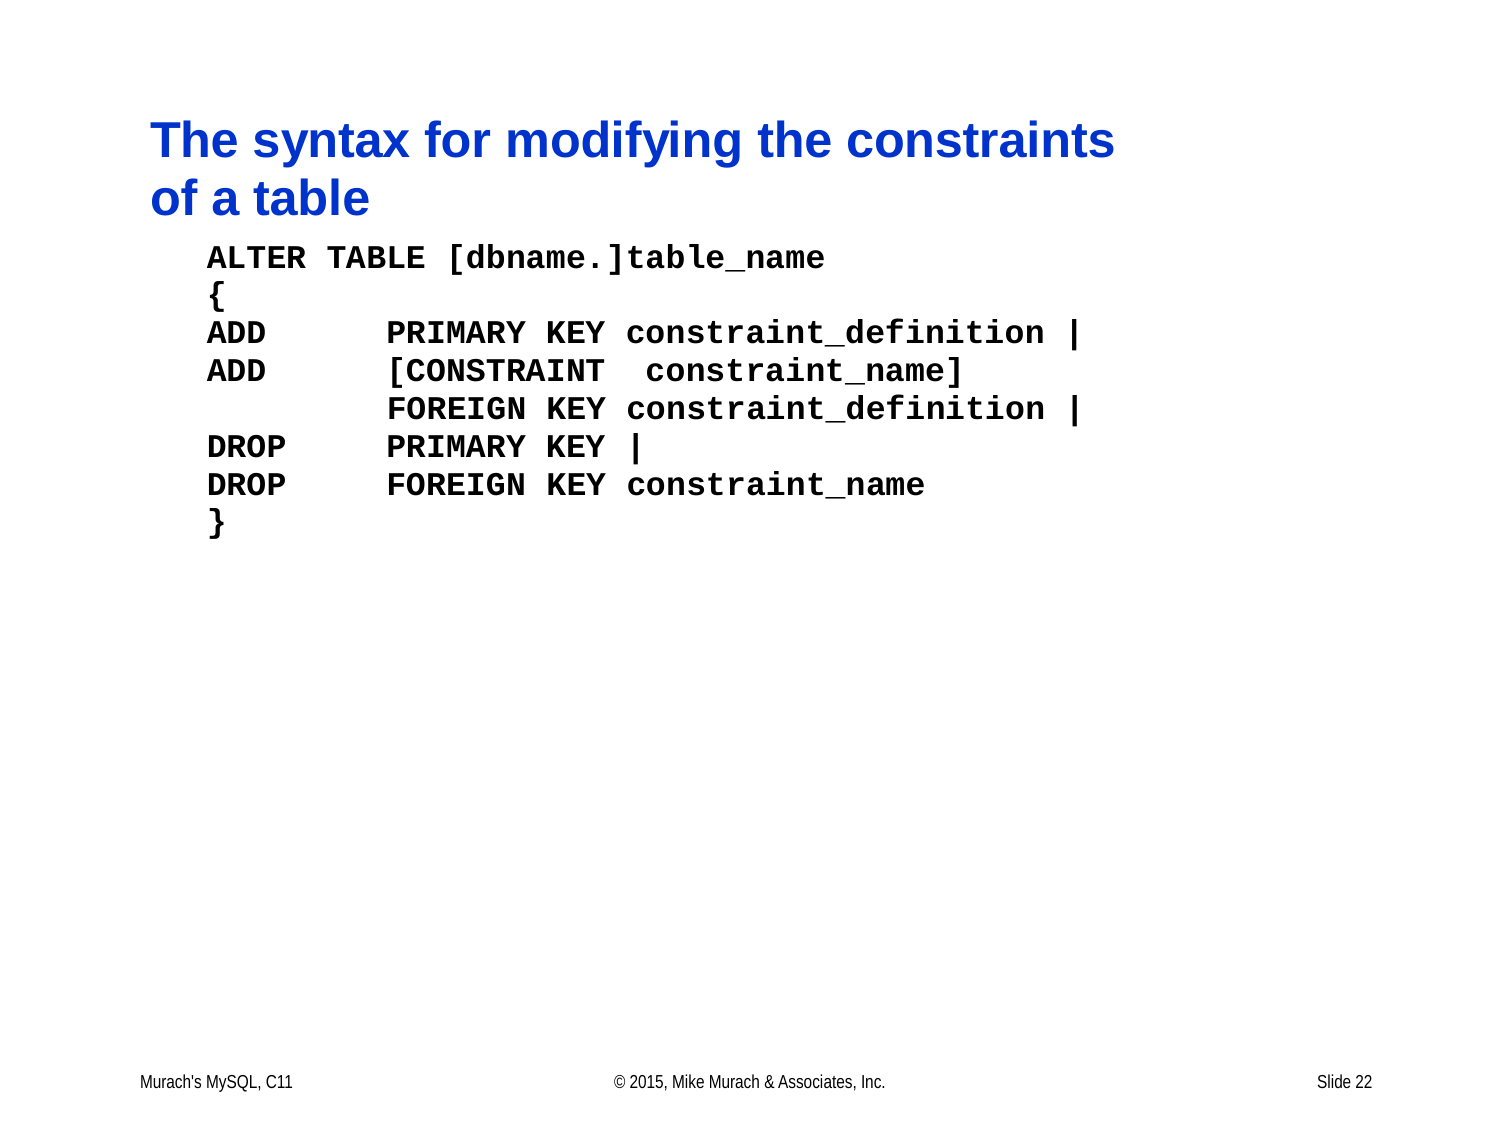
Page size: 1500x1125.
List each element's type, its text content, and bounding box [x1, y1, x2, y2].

slide_number Slide 22 [1074, 1024, 1388, 1101]
slide_number Murach's MySQL, C11 [124, 1024, 451, 1101]
footer © 2015, Mike Murach & Associates, Inc. [474, 1024, 1026, 1101]
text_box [149, 112, 1351, 594]
